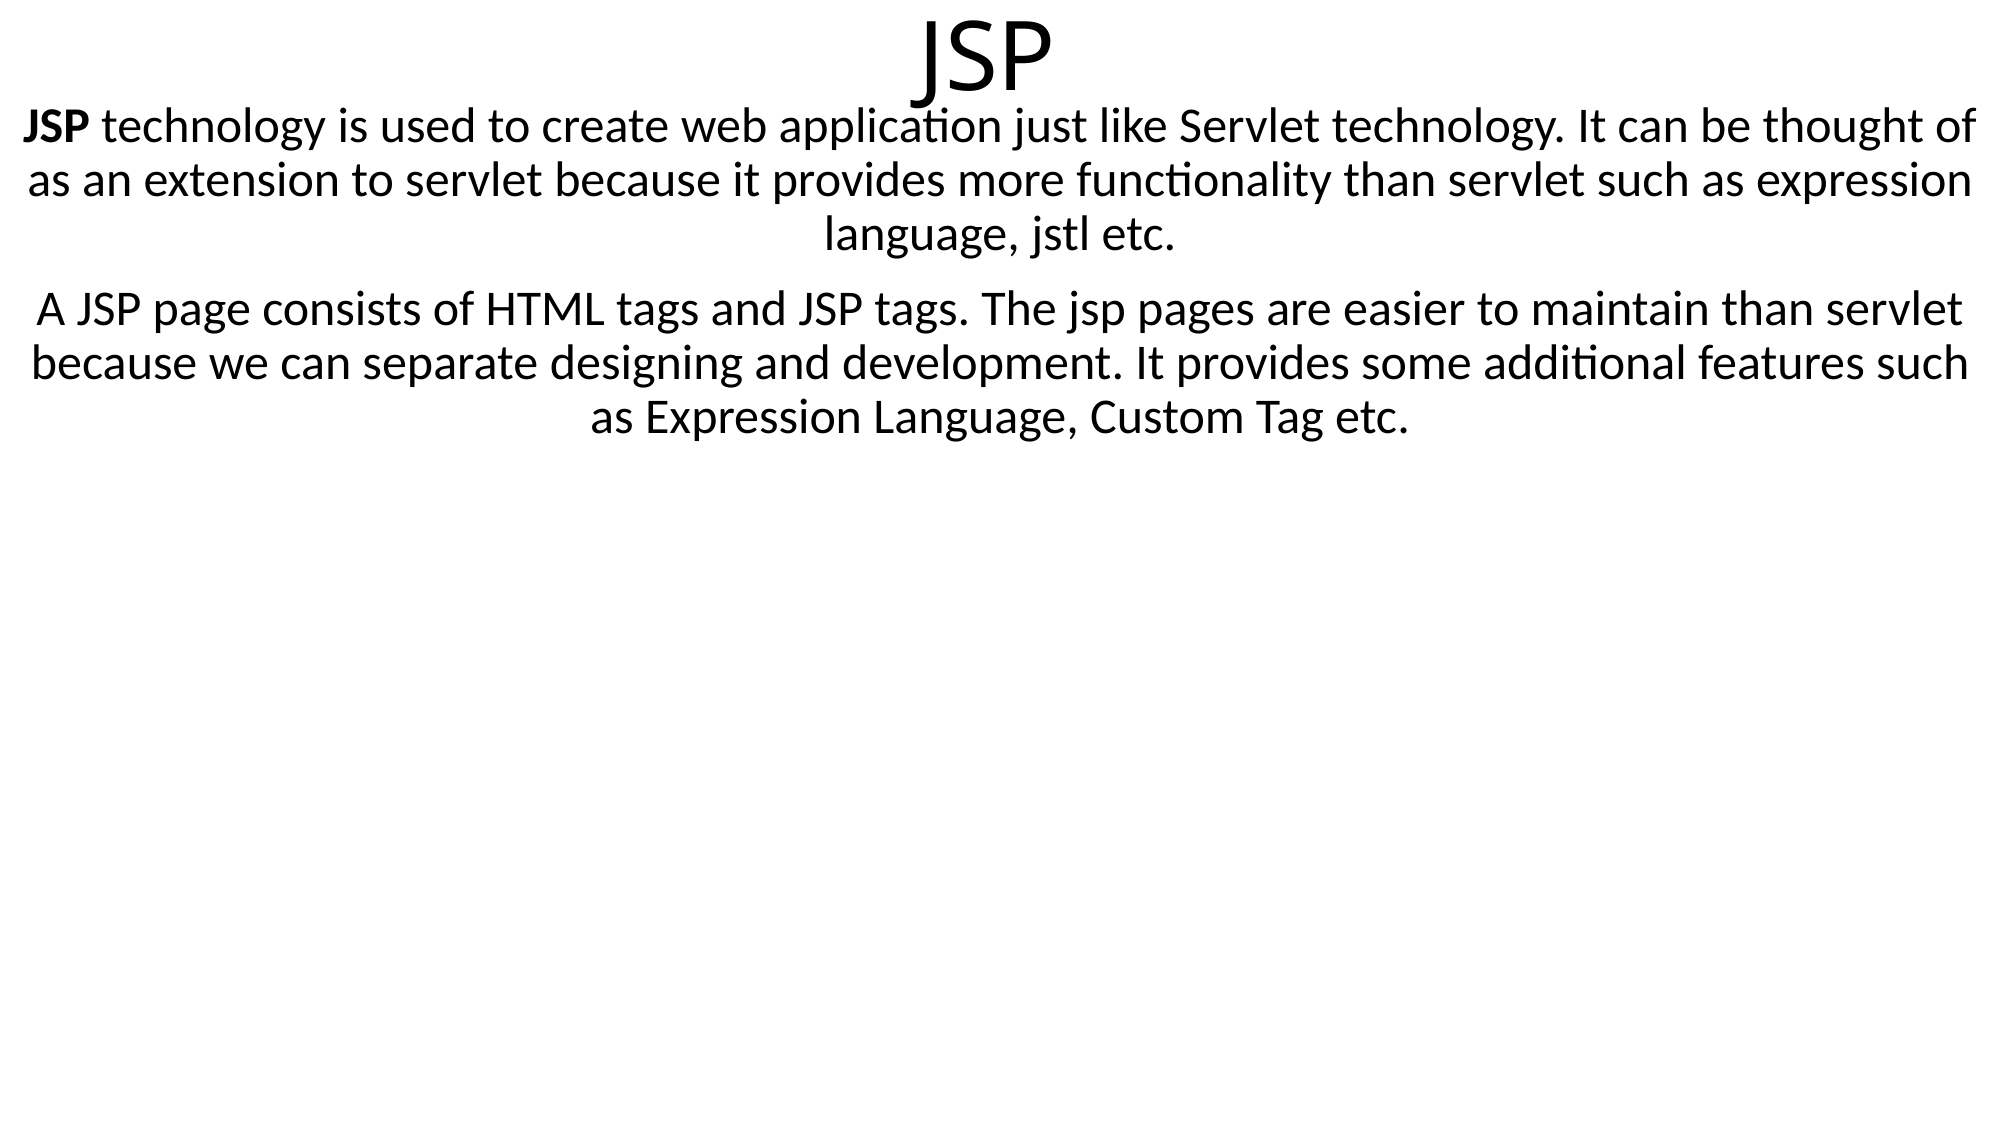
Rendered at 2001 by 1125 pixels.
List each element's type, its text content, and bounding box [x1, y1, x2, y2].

title JSP [249, 0, 1750, 91]
subtitle JSP technology is used to create web application just like Servlet technology. It can be thought of as an extension to servlet because it provides more functionality than servlet such as expression language, jstl etc. A JSP page consists of HTML tags and JSP tags. The jsp pages are easier to maintain than servlet because we can separate designing and development. It provides some additional features such as Expression Language, Custom Tag etc. [0, 91, 2000, 1125]
